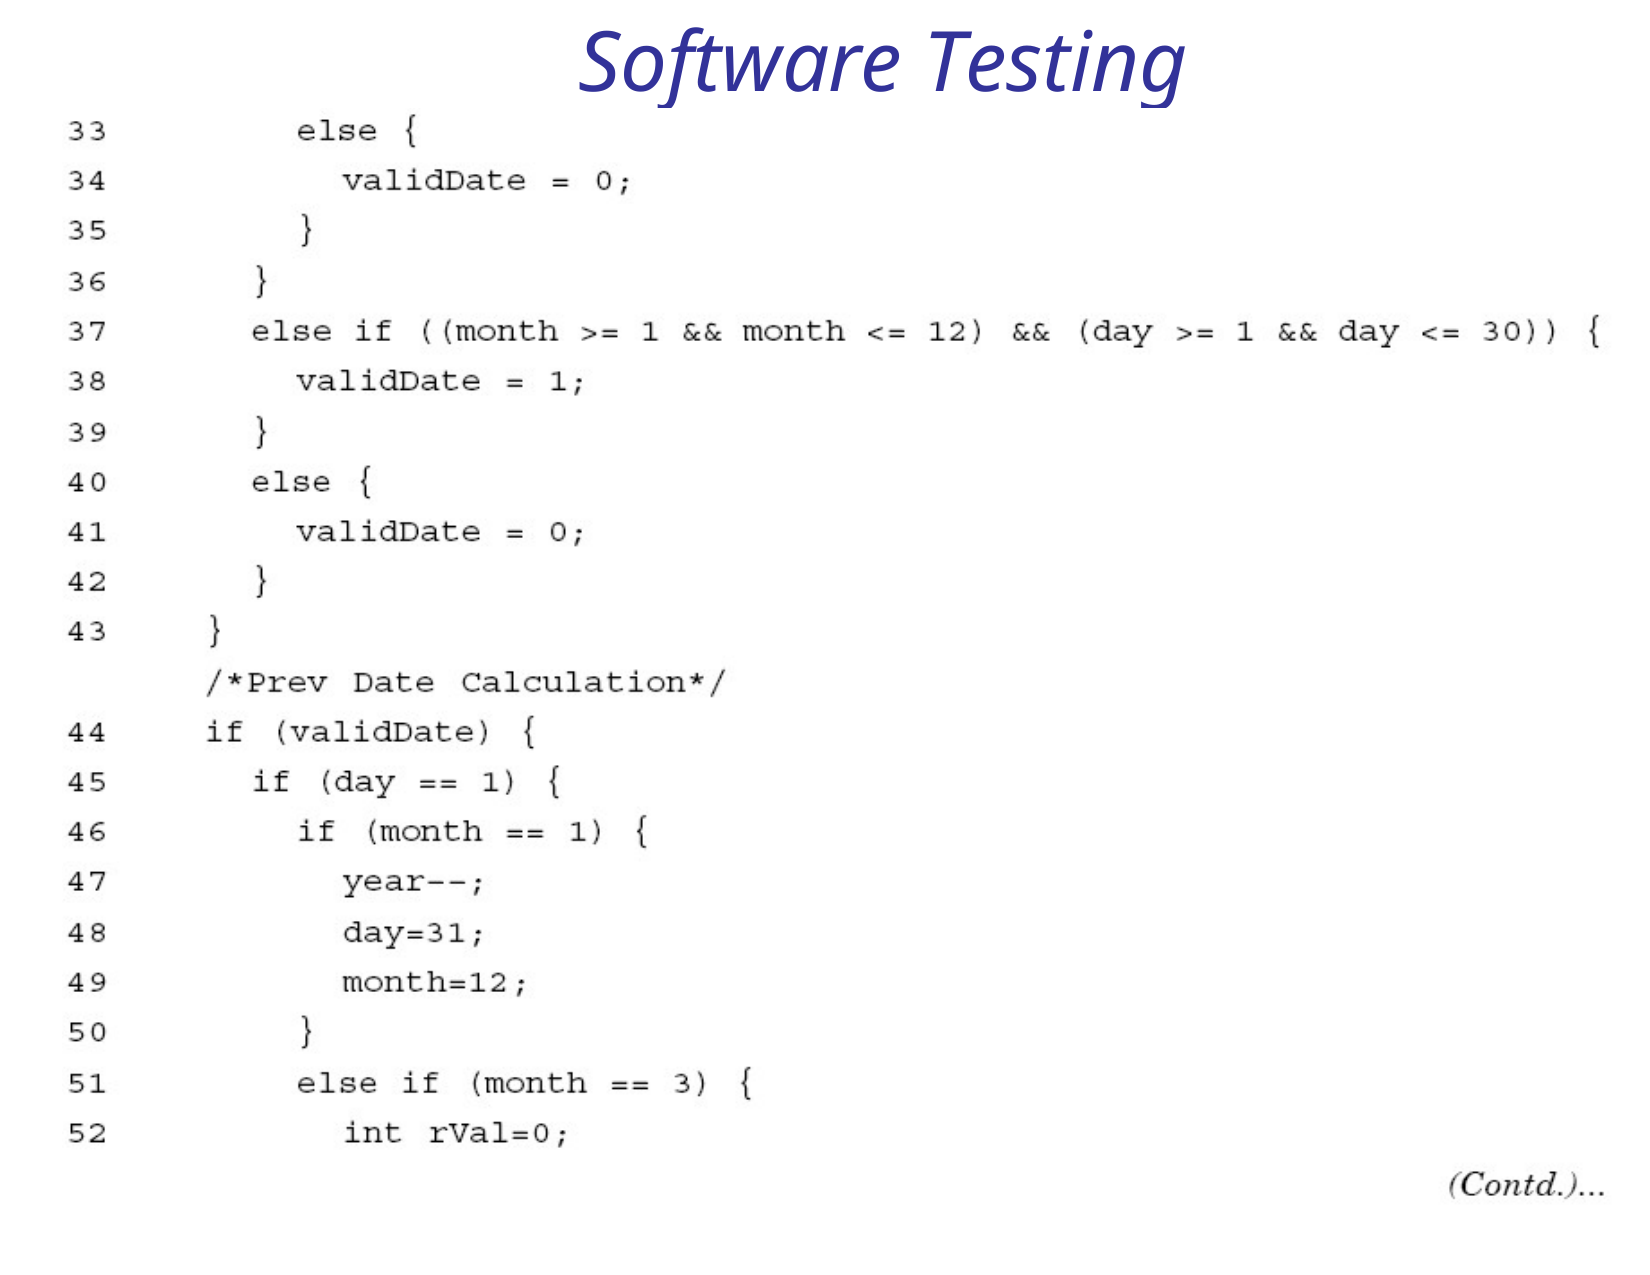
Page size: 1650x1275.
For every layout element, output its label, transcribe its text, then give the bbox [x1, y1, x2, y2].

title Software Testing [144, 0, 1519, 108]
text_box [62, 108, 1613, 1213]
